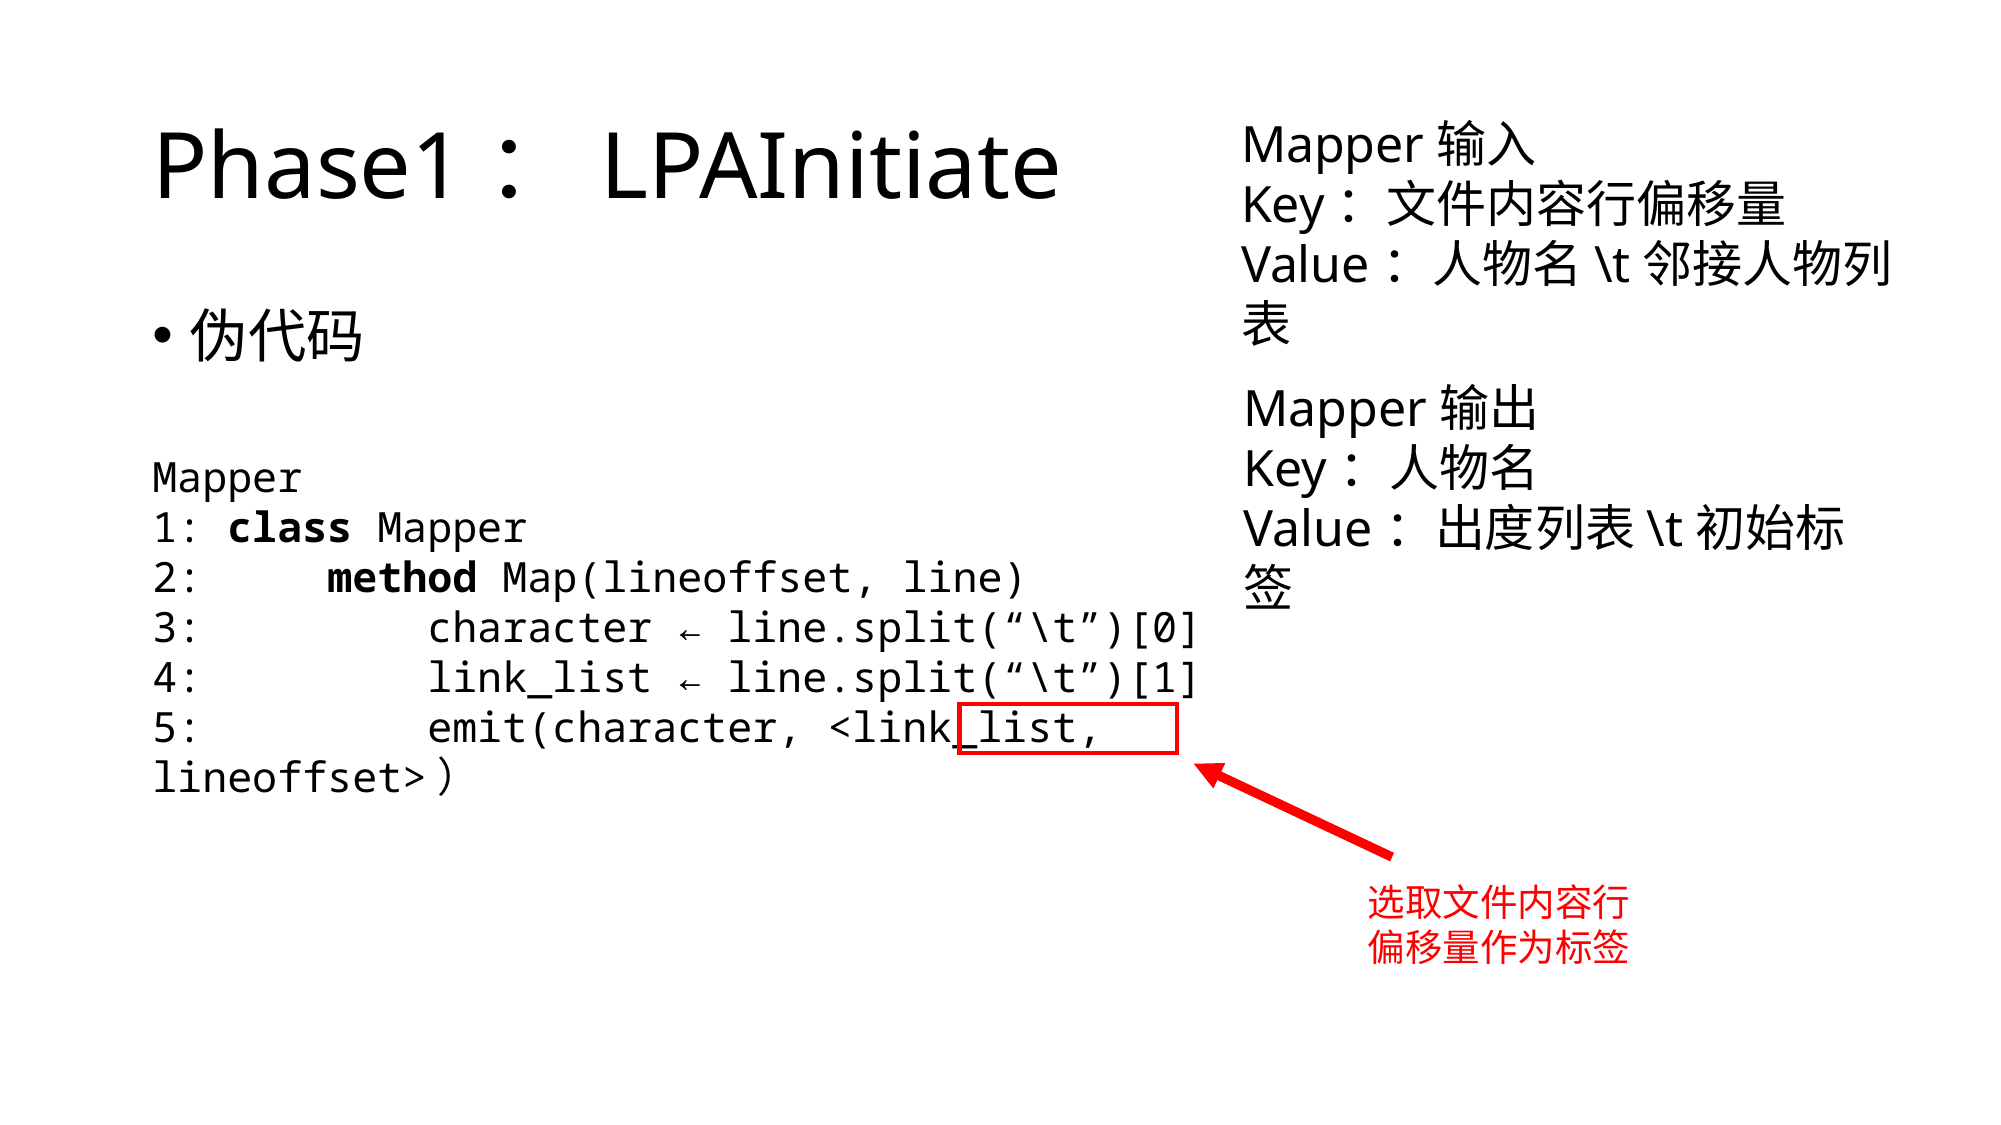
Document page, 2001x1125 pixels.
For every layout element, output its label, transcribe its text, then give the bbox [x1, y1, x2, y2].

text_box 选取文件内容行偏移量作为标签 [1353, 871, 1660, 976]
list 伪代码 [137, 299, 535, 398]
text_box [1193, 763, 1393, 858]
text_box Mapper输入 Key：文件内容行偏移量 Value：人物名\t邻接人物列表 [1226, 105, 1924, 360]
text_box [959, 703, 1178, 754]
text_box Mapper 1: class Mapper 2: method Map(lineoffset, line) 3: character ← line.split(“\t”)[0] 4: link_list ← line.split(“\t”)[1] 5: emit(character, <link_list, lineoffset>） [137, 442, 1393, 858]
text_box Mapper输出 Key：人物名 Value：出度列表\t初始标签 [1228, 369, 1885, 624]
title Phase1：LPAInitiate [137, 59, 1863, 278]
